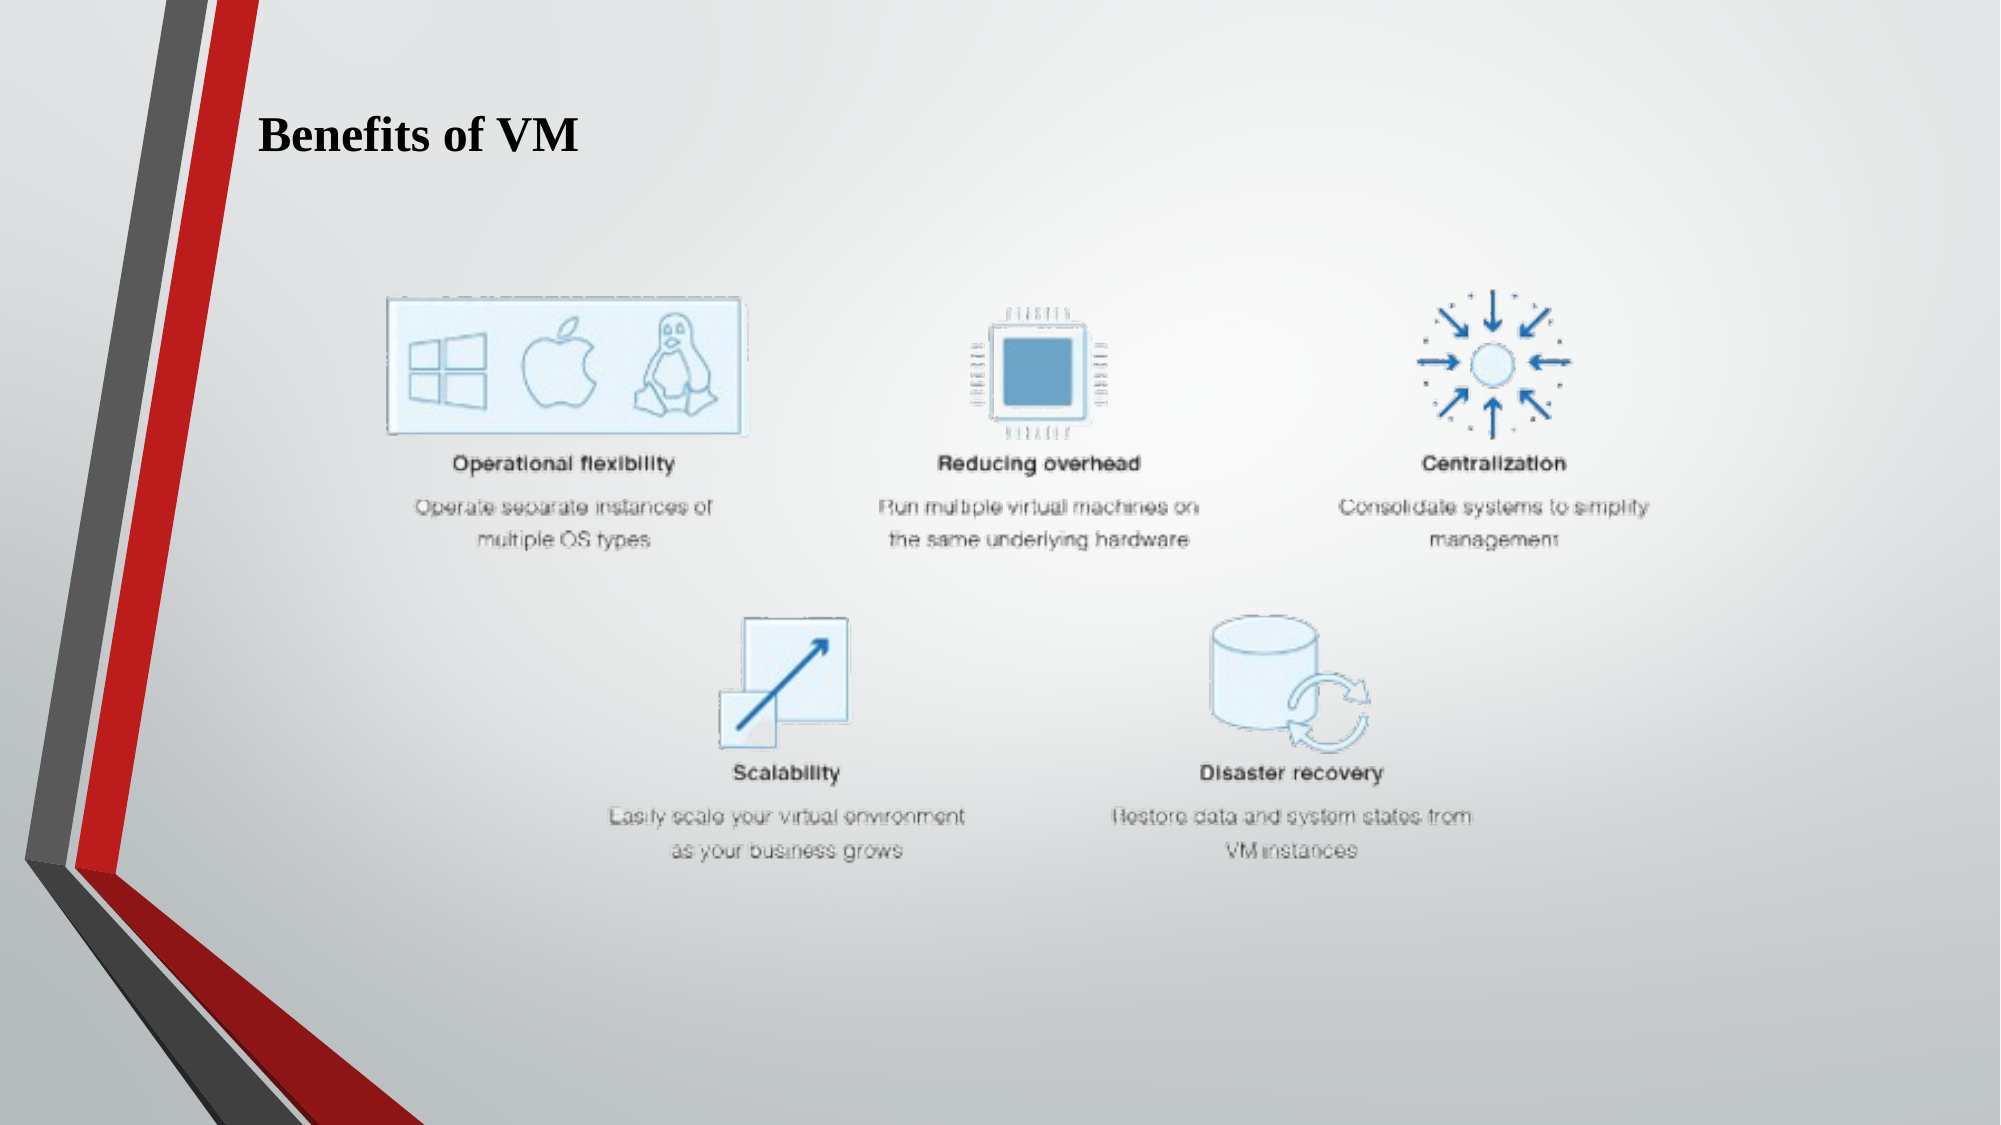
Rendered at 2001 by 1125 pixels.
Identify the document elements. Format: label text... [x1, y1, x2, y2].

picture [266, 117, 1808, 922]
text_box Benefits of VM [243, 93, 1887, 180]
